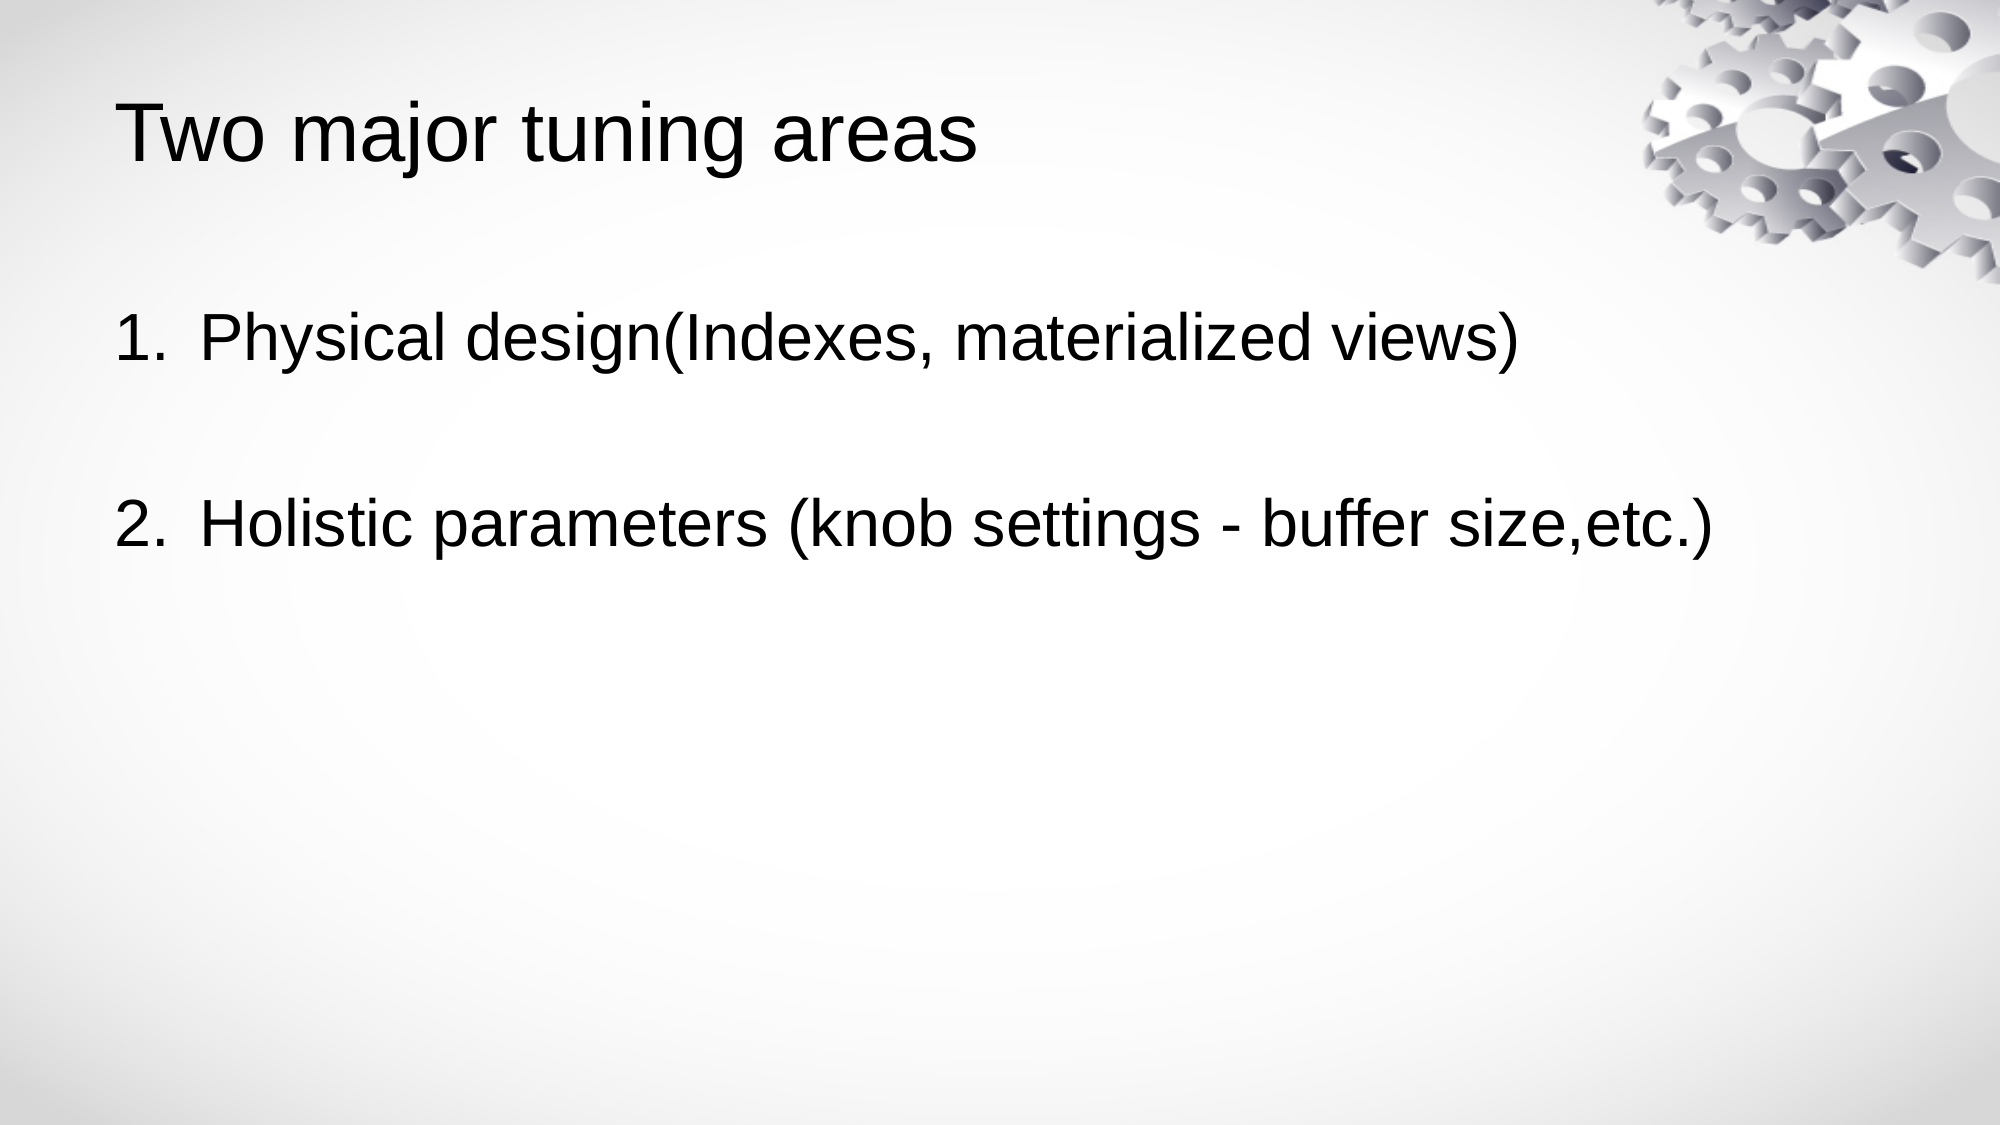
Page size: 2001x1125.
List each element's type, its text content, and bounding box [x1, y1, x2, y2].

list Physical design(Indexes, materialized views) Holistic parameters (knob settings - buffer size,etc.) [99, 192, 1901, 1006]
title Two major tuning areas [99, 80, 1901, 177]
picture [0, 0, 2000, 1125]
